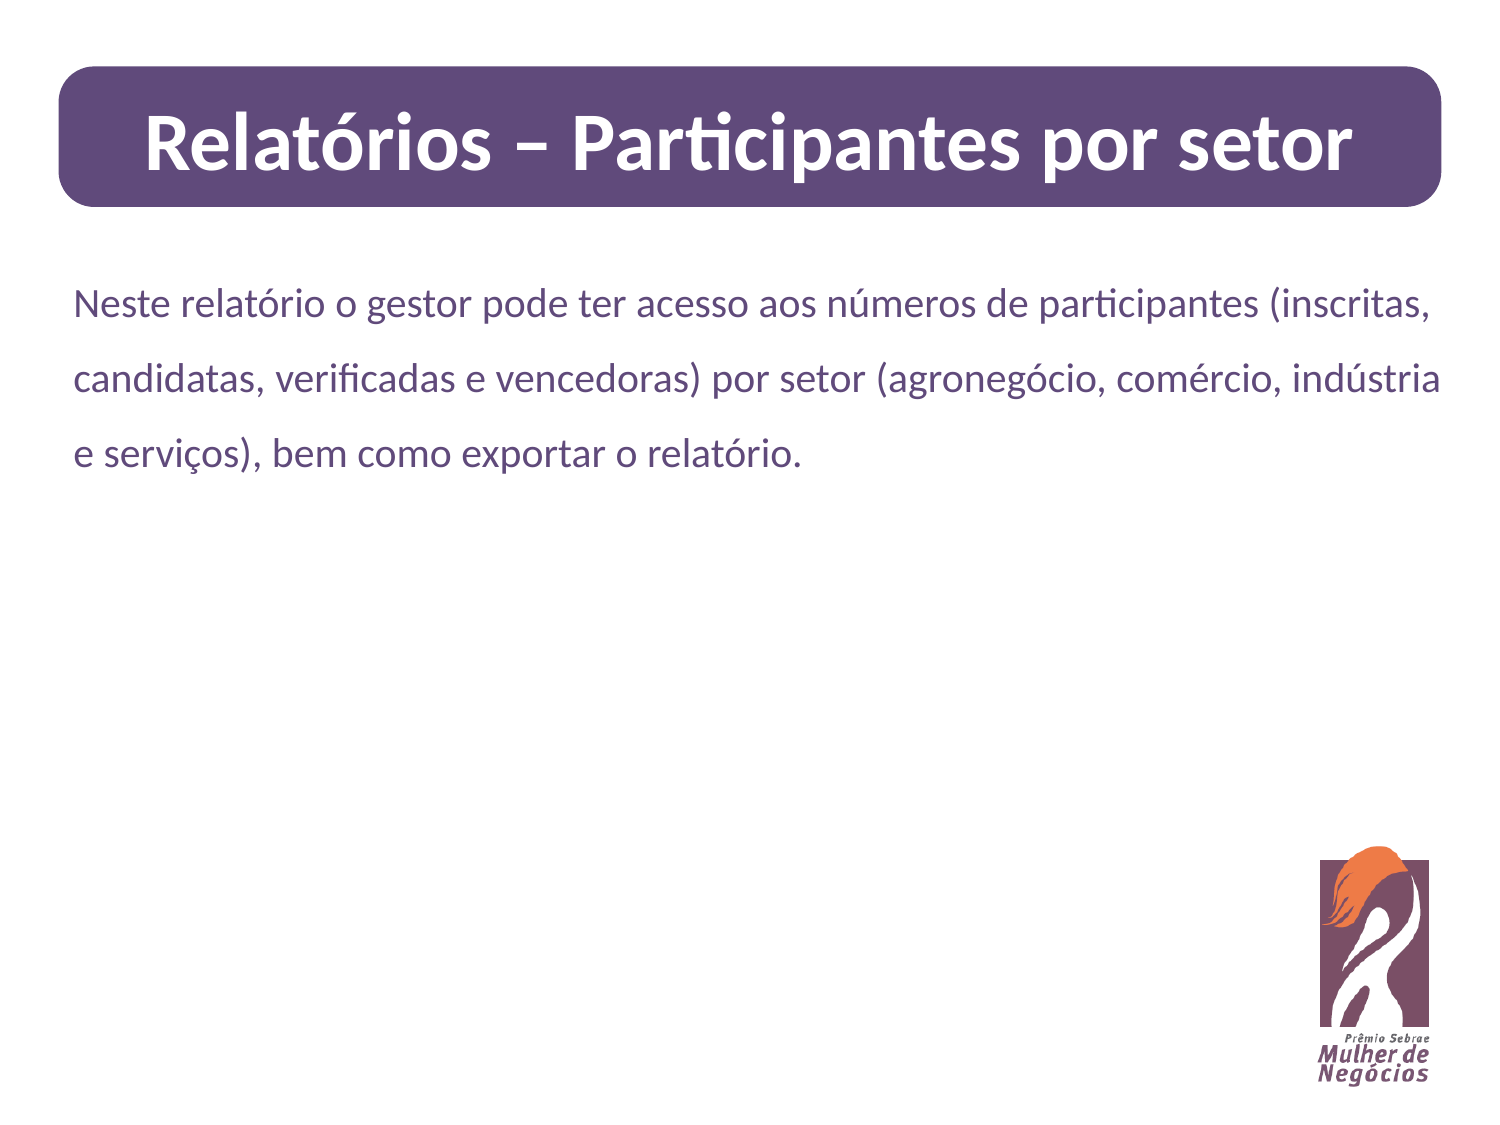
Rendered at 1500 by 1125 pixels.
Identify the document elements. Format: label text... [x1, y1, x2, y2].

text_box Relatórios – Participantes por setor [56, 64, 1444, 210]
picture [1245, 803, 1500, 1125]
list Neste relatório o gestor pode ter acesso aos números de participantes (inscritas, candidatas, verificadas e vencedoras) por setor (agronegócio, comércio, indústria e serviços), bem como exportar o relatório. [58, 243, 1471, 846]
